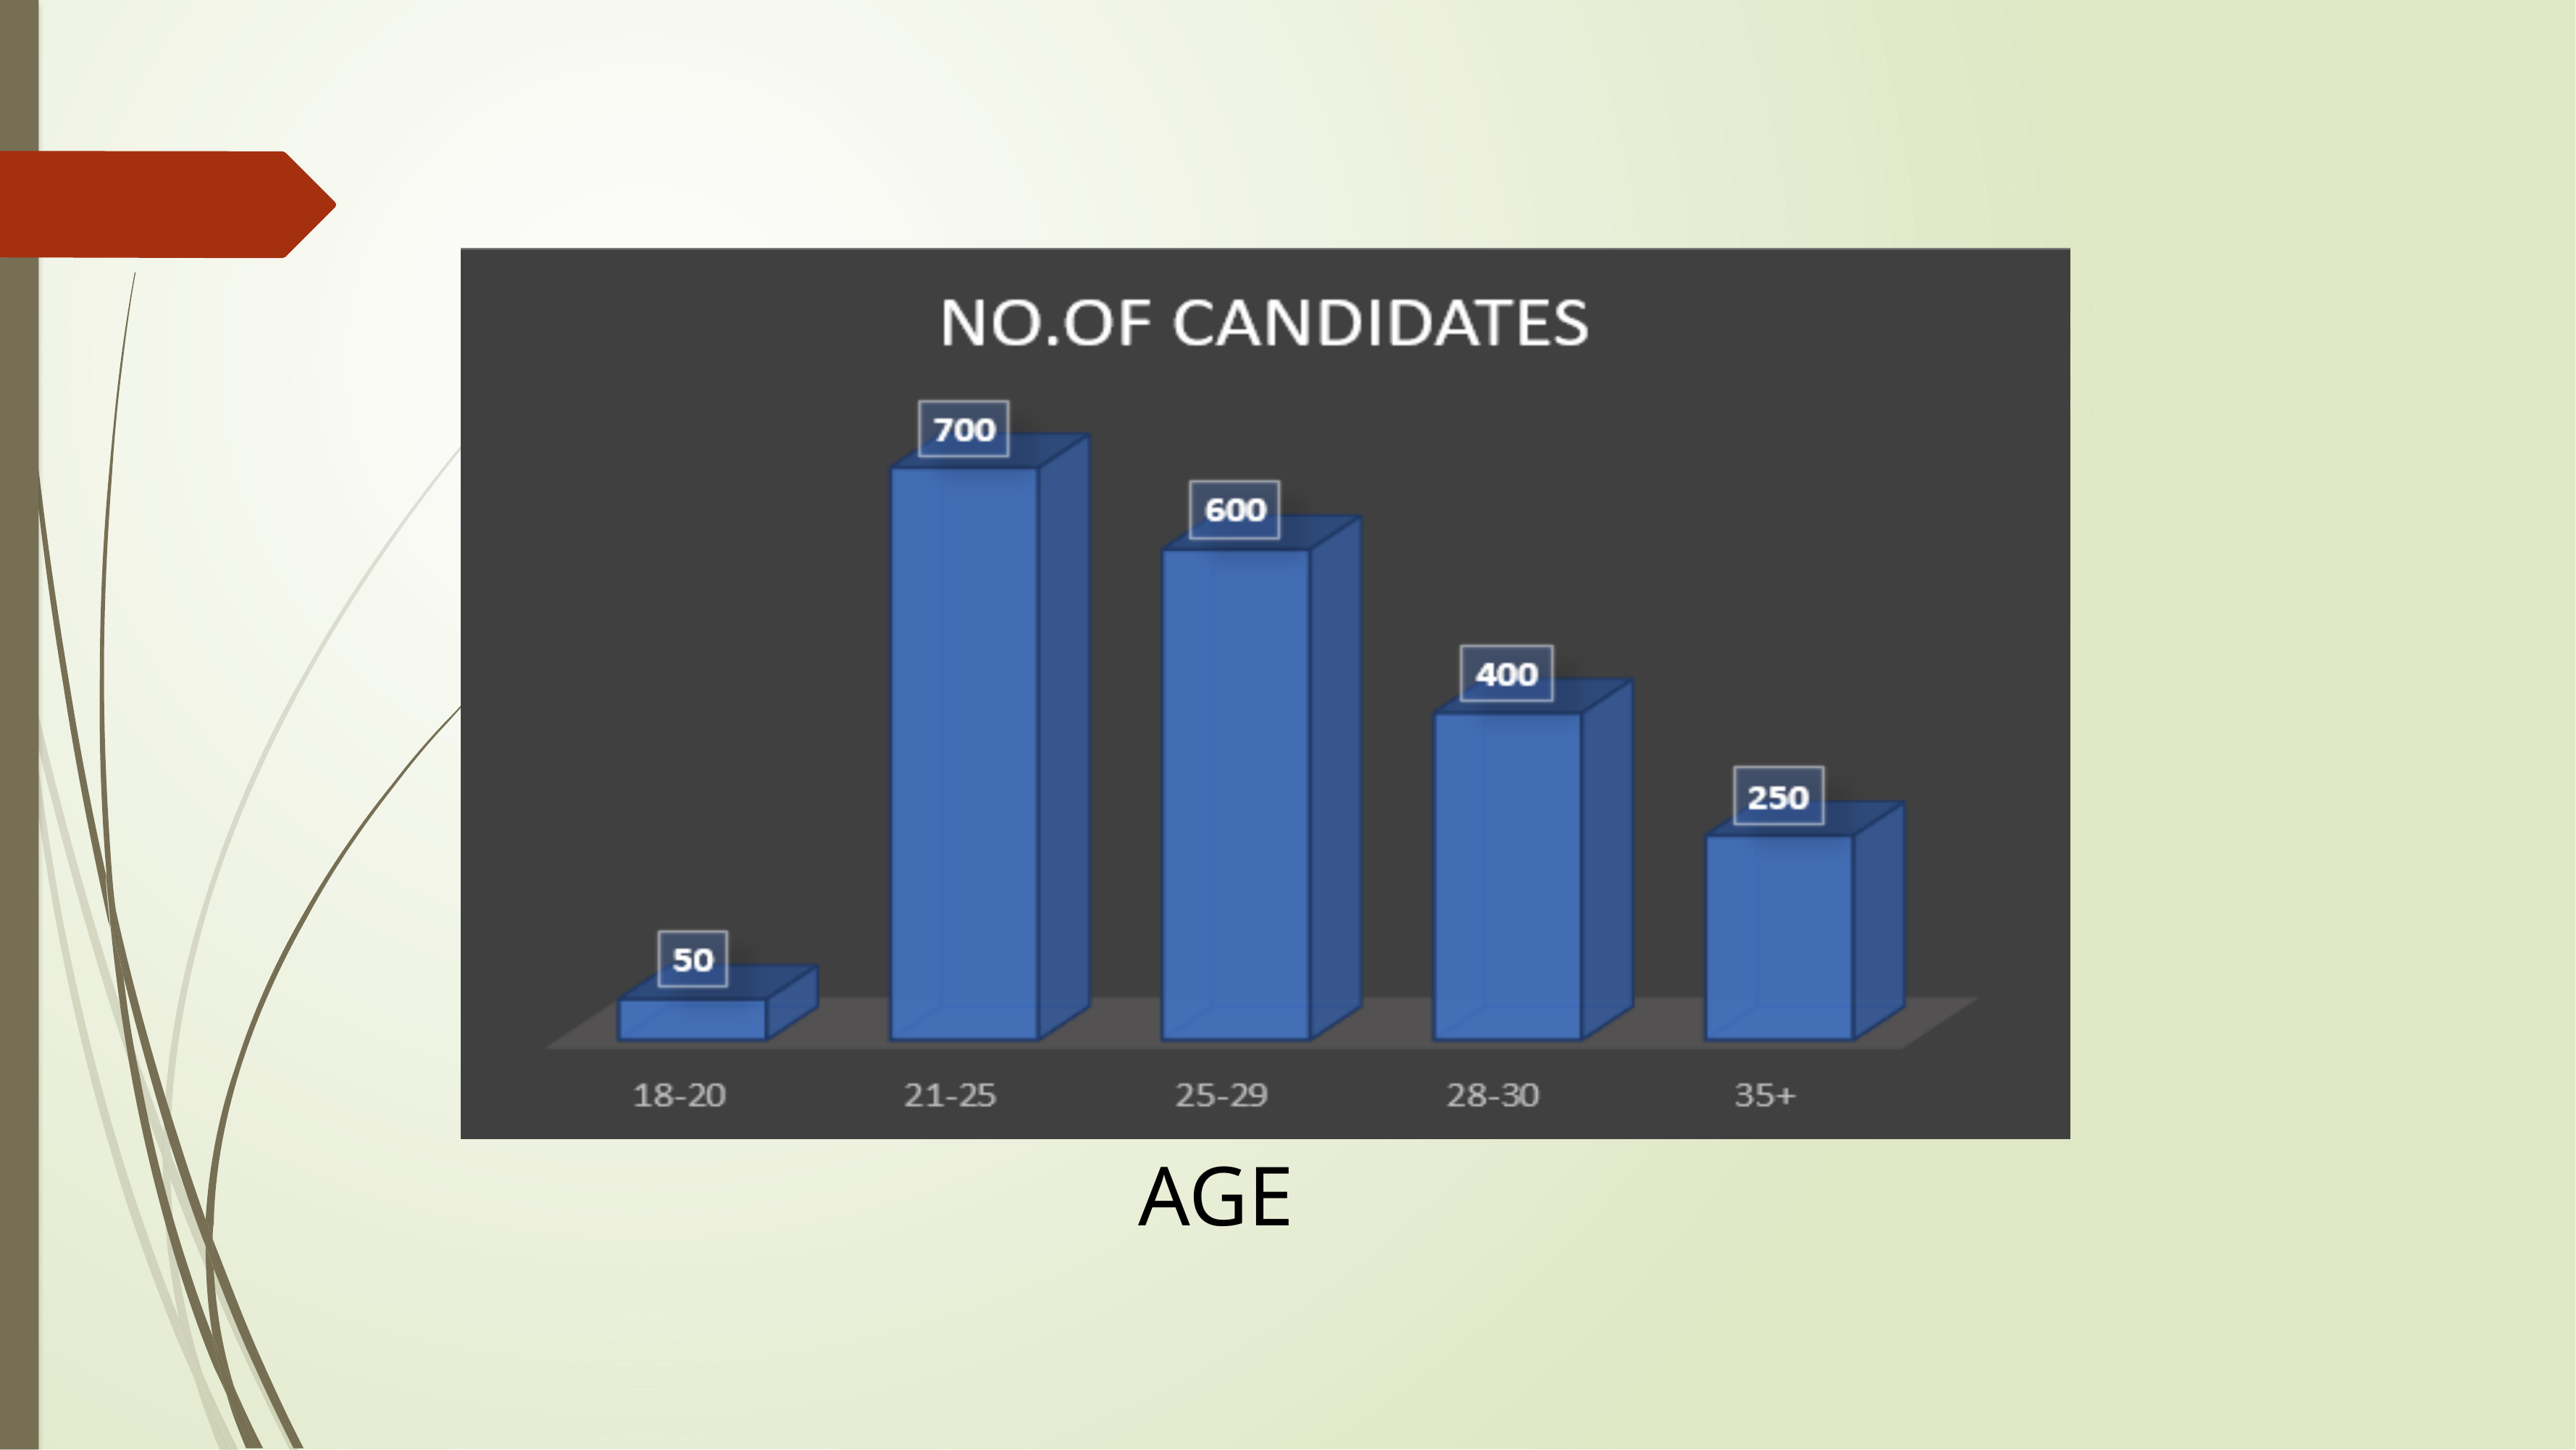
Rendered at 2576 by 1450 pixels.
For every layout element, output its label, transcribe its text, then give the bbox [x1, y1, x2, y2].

text_box AGE [1127, 1144, 1384, 1248]
picture [461, 248, 2070, 1140]
